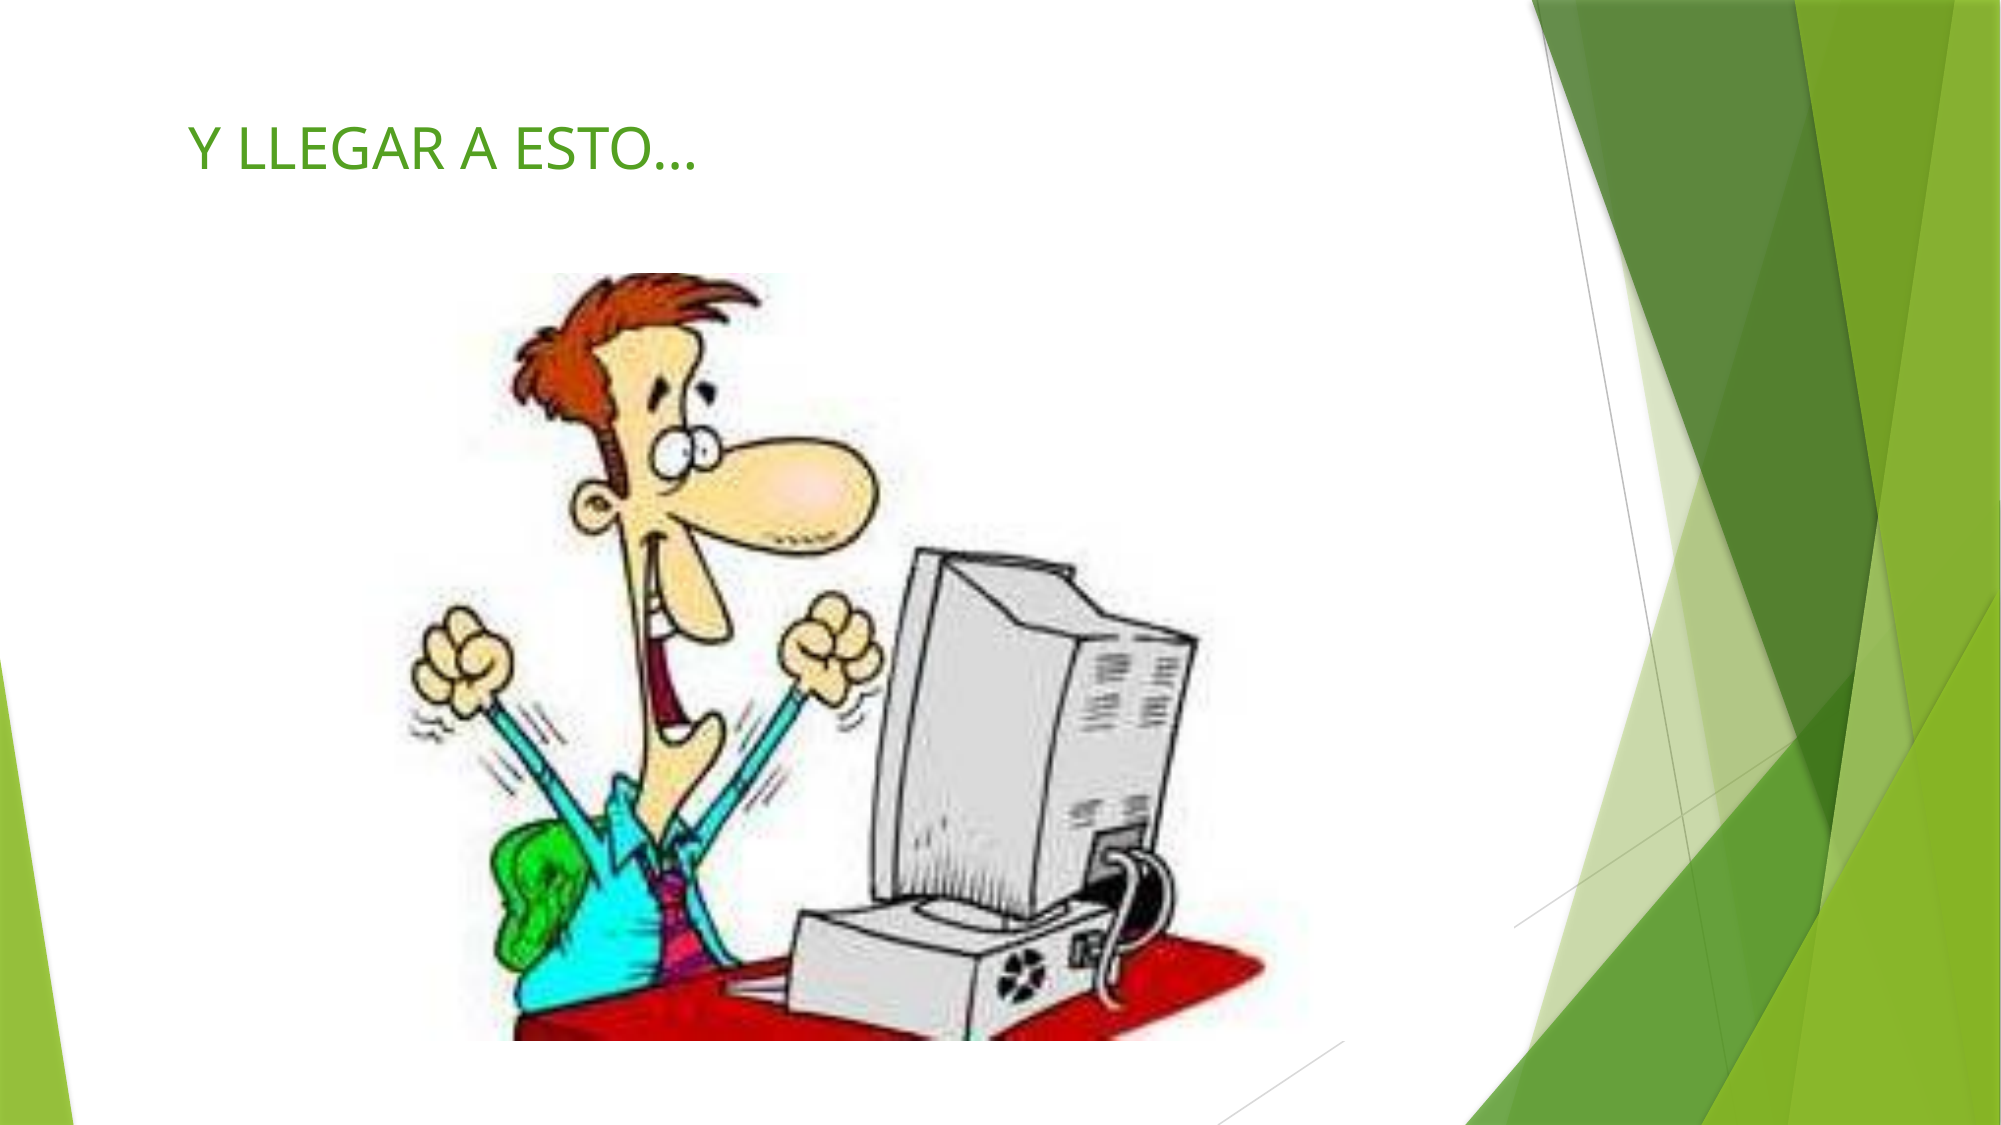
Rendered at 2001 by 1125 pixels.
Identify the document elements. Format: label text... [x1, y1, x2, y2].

text_box Y LLEGAR A ESTO… [173, 103, 714, 189]
picture [177, 273, 1515, 1041]
